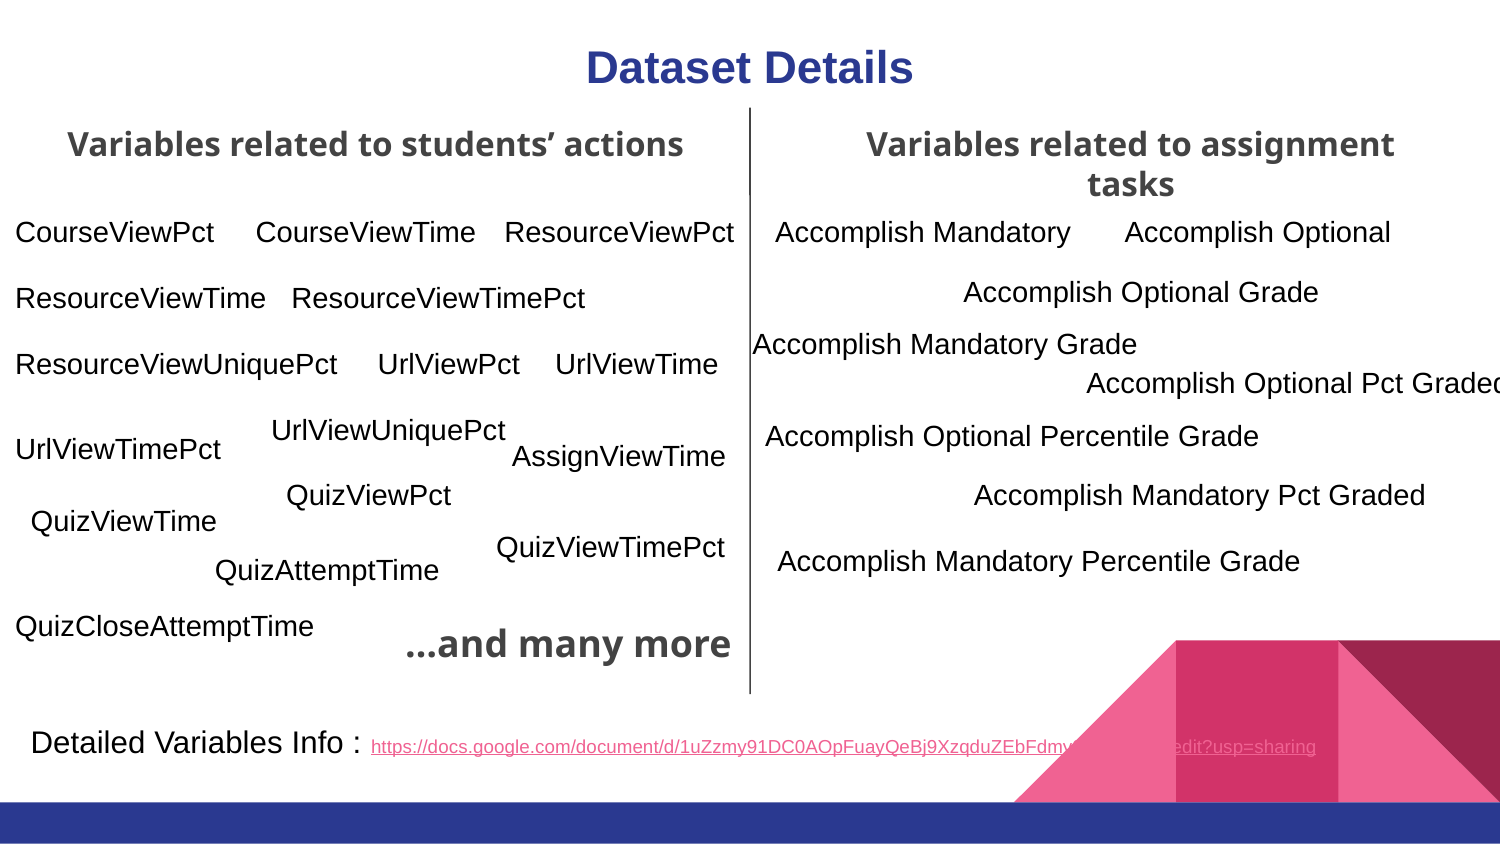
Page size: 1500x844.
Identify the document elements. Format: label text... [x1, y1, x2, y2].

text_box Variables related to assignment tasks [817, 108, 1446, 219]
text_box QuizAttemptTime [199, 536, 471, 602]
text_box ResourceViewTime [0, 264, 276, 330]
text_box QuizViewTimePct [481, 513, 745, 579]
text_box QuizCloseAttemptTime [0, 592, 349, 658]
text_box …and many more [390, 605, 745, 681]
text_box ResourceViewPct [754, 198, 760, 264]
text_box QuizViewTime [15, 487, 241, 553]
text_box Accomplish Mandatory Grade [737, 310, 745, 376]
text_box Accomplish Optional Grade [948, 257, 1339, 323]
text_box QuizViewPct [271, 461, 482, 527]
text_box UrlViewTimePct [0, 415, 241, 481]
text_box Accomplish Optional Percentile Grade [754, 401, 1329, 467]
text_box ResourceViewPct [489, 198, 745, 264]
text_box Variables related to students’ actions [14, 108, 738, 179]
text_box UrlViewPct [362, 330, 539, 395]
text_box Accomplish Optional [1109, 198, 1412, 264]
text_box Accomplish Mandatory Pct Graded [958, 461, 1451, 527]
text_box UrlViewUniquePct [256, 395, 542, 461]
text_box Accomplish Mandatory Percentile Grade [762, 527, 1331, 592]
text_box ResourceViewTimePct [276, 264, 606, 330]
text_box UrlViewTime [539, 330, 745, 396]
text_box AssignViewTime [496, 421, 745, 487]
text_box CourseViewPct [0, 198, 240, 264]
text_box Detailed Variables Info : https://docs.google.com/document/d/1uZzmy91DC0AOpFuayQeBj9XzqduZEbFdmy9fsQZIROk/edit?usp=sharing [15, 706, 1446, 775]
text_box Accomplish Mandatory [760, 198, 1109, 264]
text_box Accomplish Mandatory Grade [754, 310, 1230, 376]
text_box CourseViewTime [240, 198, 489, 264]
text_box Dataset Details [489, 22, 1011, 108]
text_box Accomplish Optional Pct Graded: [1071, 349, 1500, 415]
text_box ResourceViewUniquePct [0, 330, 362, 396]
